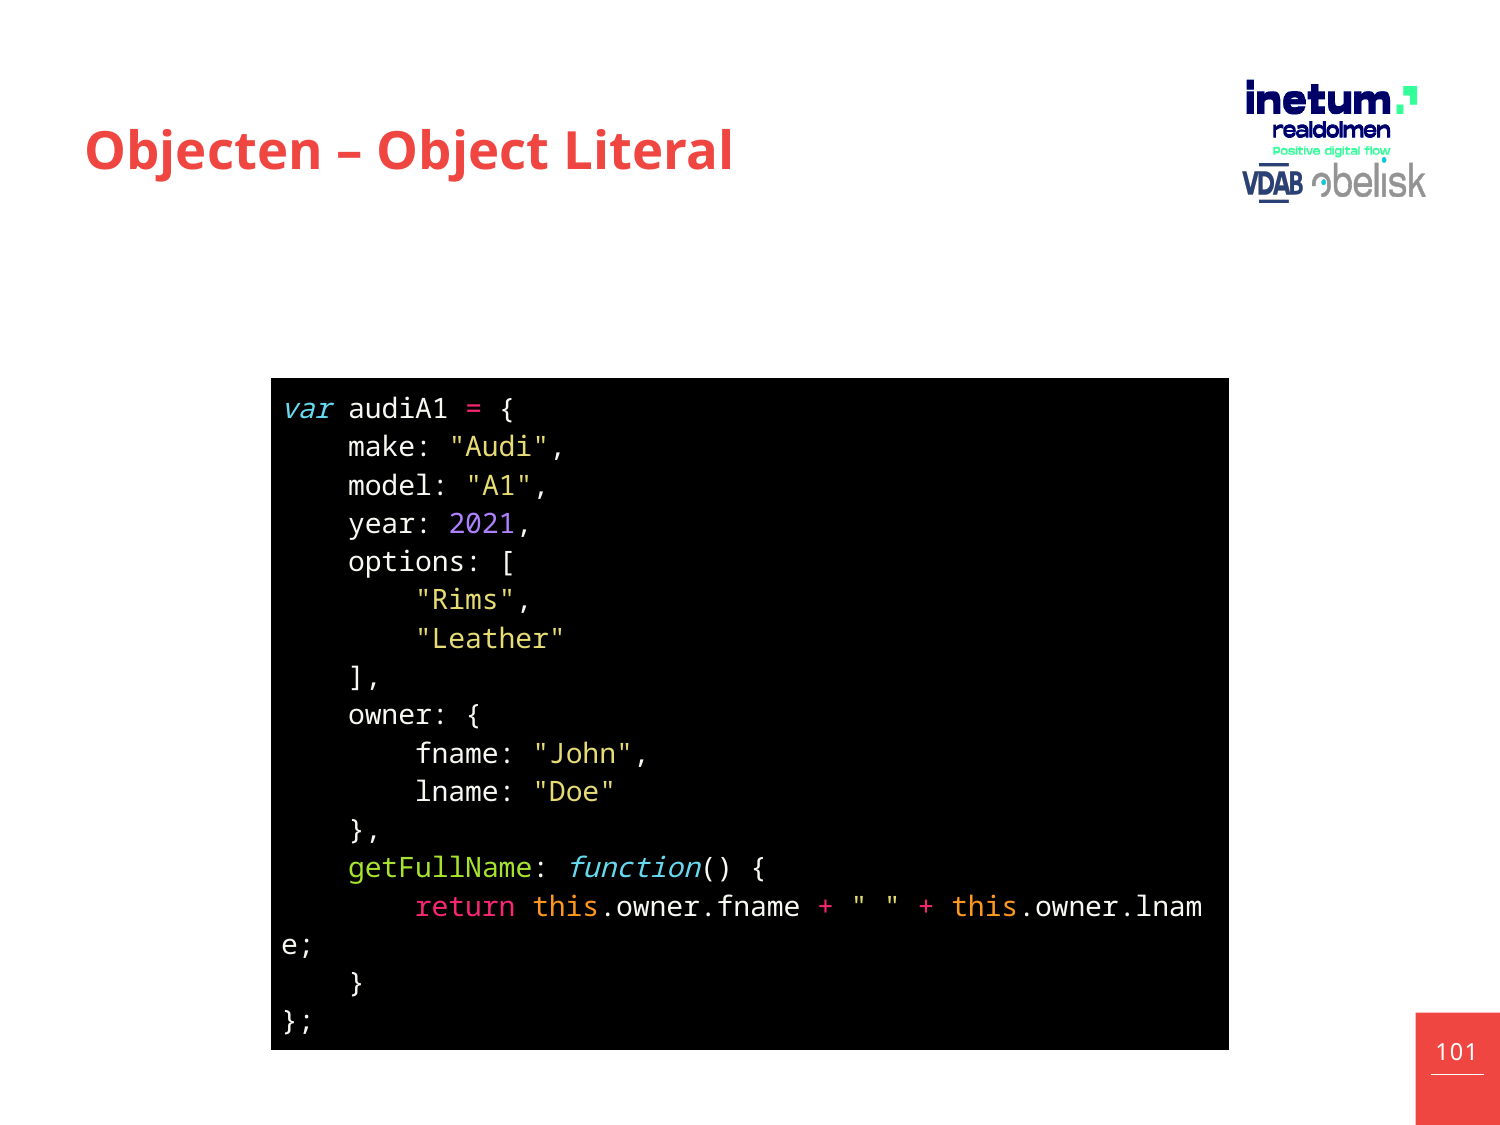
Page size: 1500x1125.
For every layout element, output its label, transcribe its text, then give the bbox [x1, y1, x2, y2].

table_header var audiA1 = { make: "Audi", model: "A1", year: 2021, options: [ "Rims", "Leather" ], owner: { fname: "John", lname: "Doe" }, getFullName: function() { return this.owner.fname + " " + this.owner.lname; } }; [271, 378, 1229, 1050]
picture [1233, 52, 1431, 203]
title Objecten – Object Literal [83, 114, 1229, 181]
